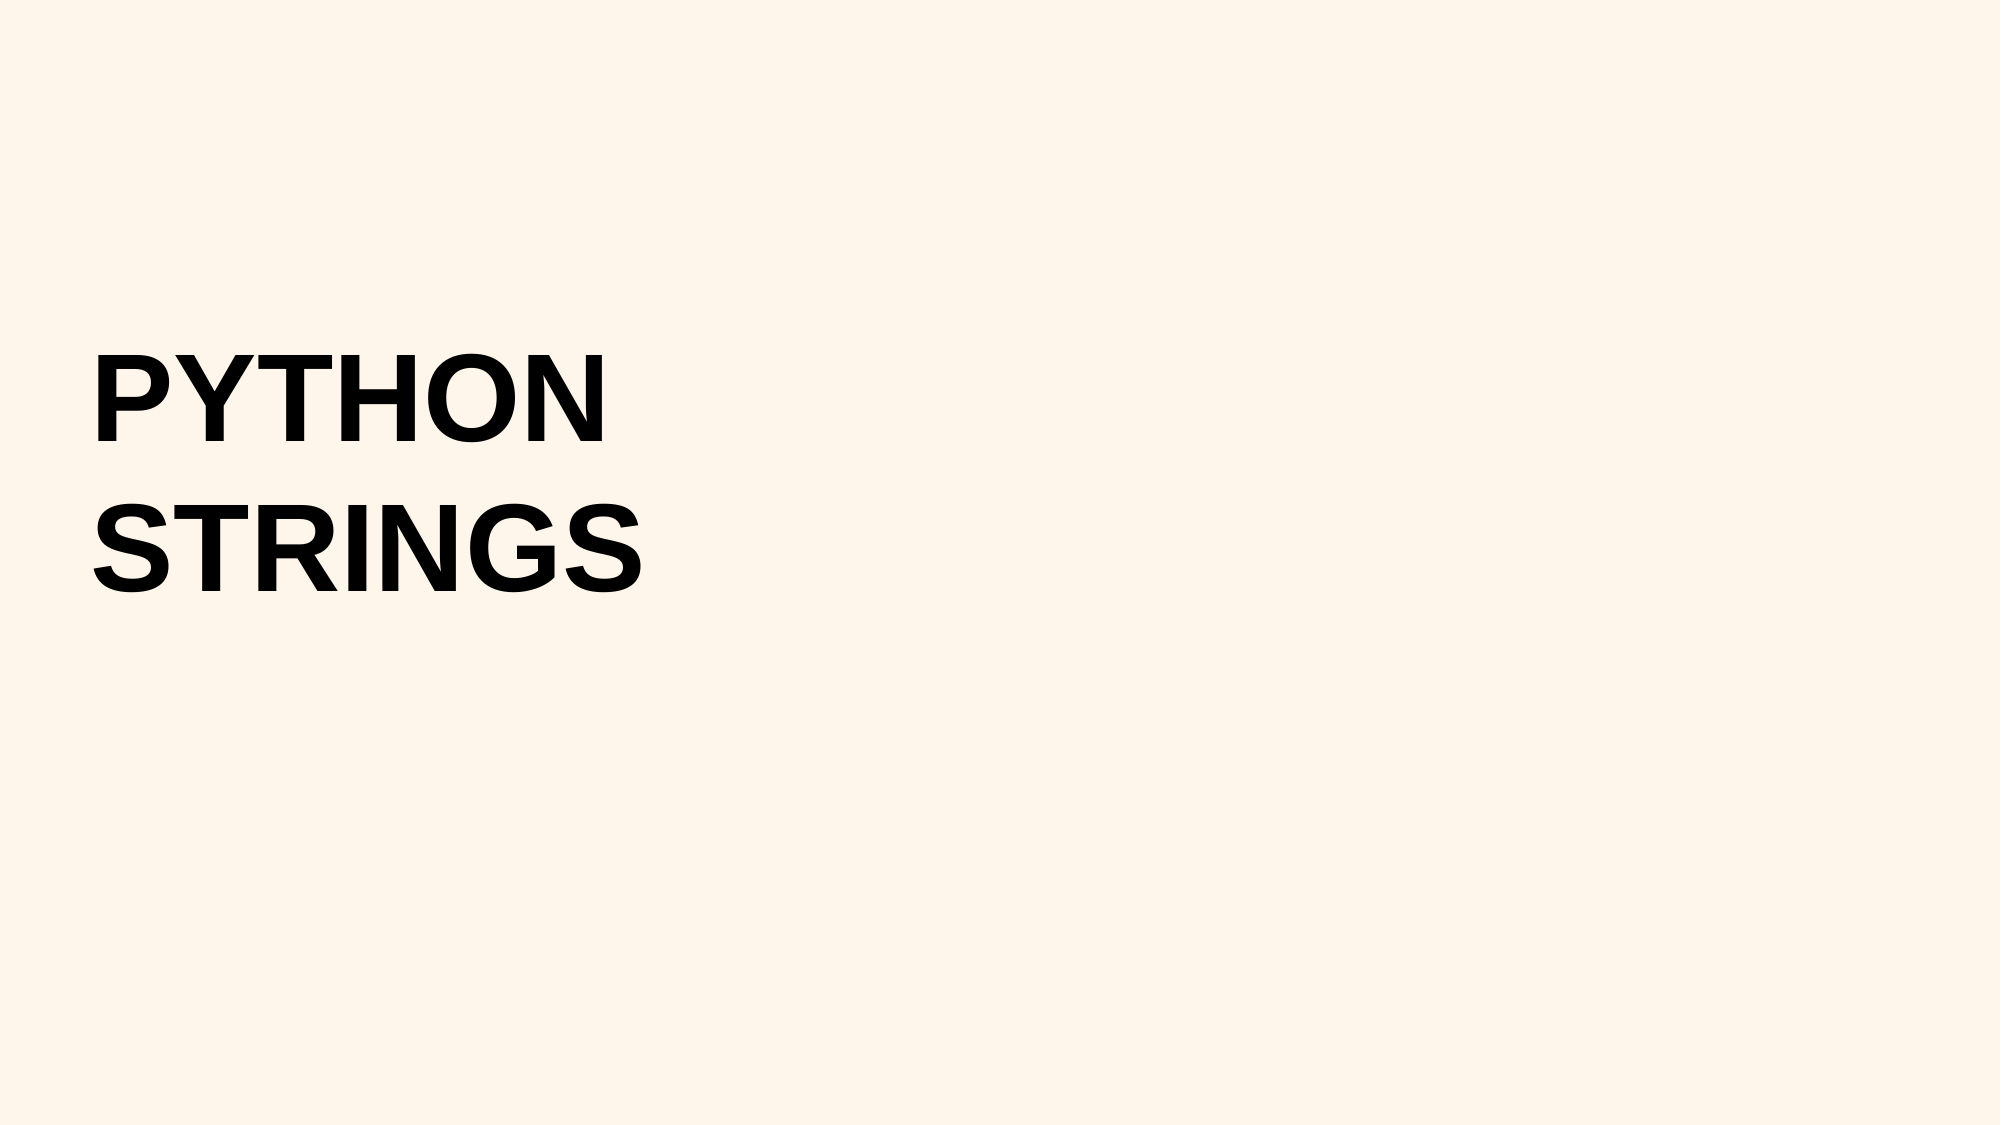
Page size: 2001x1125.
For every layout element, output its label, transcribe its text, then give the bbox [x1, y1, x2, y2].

title PYTHON STRINGS [75, 301, 1940, 775]
